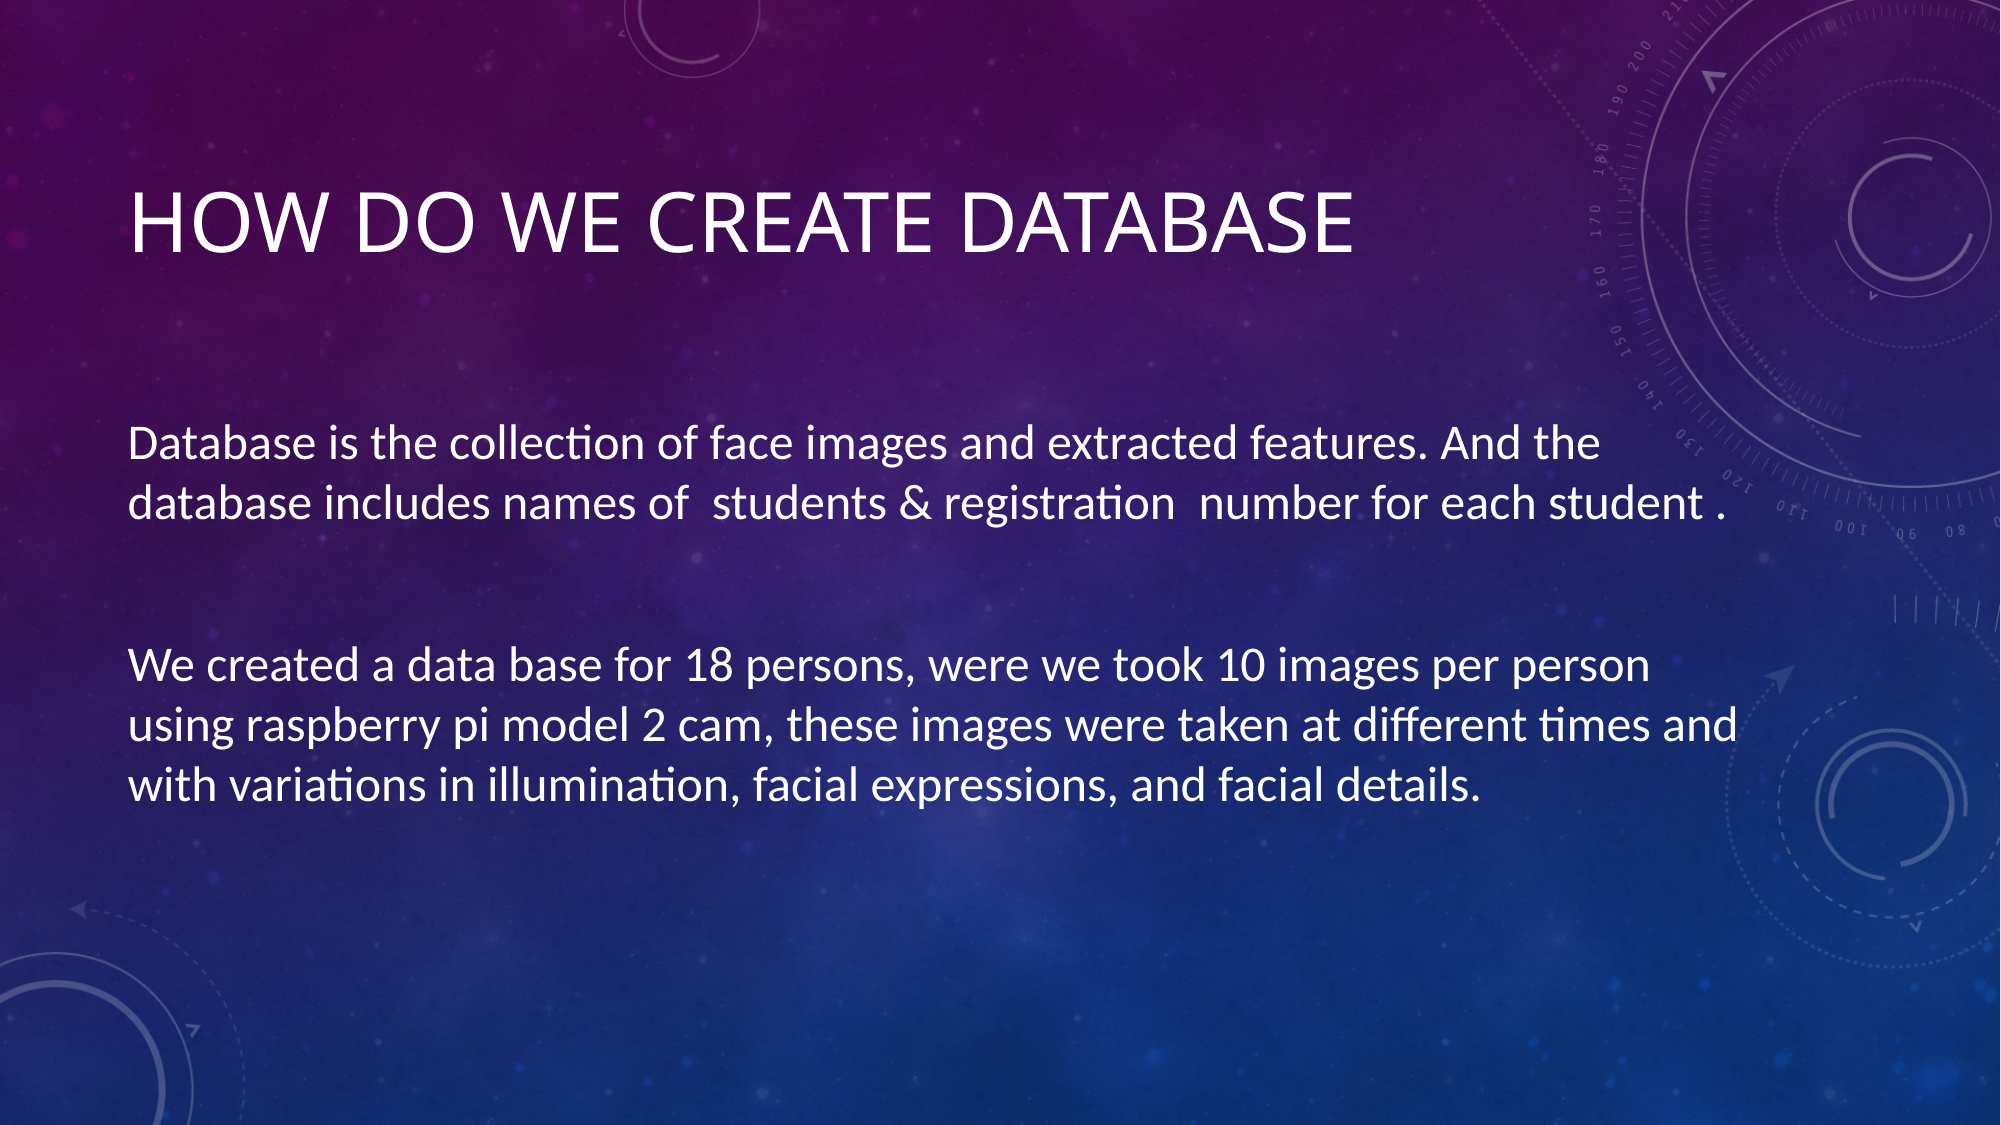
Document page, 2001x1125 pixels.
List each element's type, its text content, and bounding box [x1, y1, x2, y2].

title How Do We Create Database [112, 99, 1775, 339]
picture [0, 0, 2001, 1125]
list Database is the collection of face images and extracted features. And the database includes names of students & registration number for each student . We created a data base for 18 persons, were we took 10 images per person using raspberry pi model 2 cam, these images were taken at different times and with variations in illumination, facial expressions, and facial details. [112, 351, 1775, 950]
